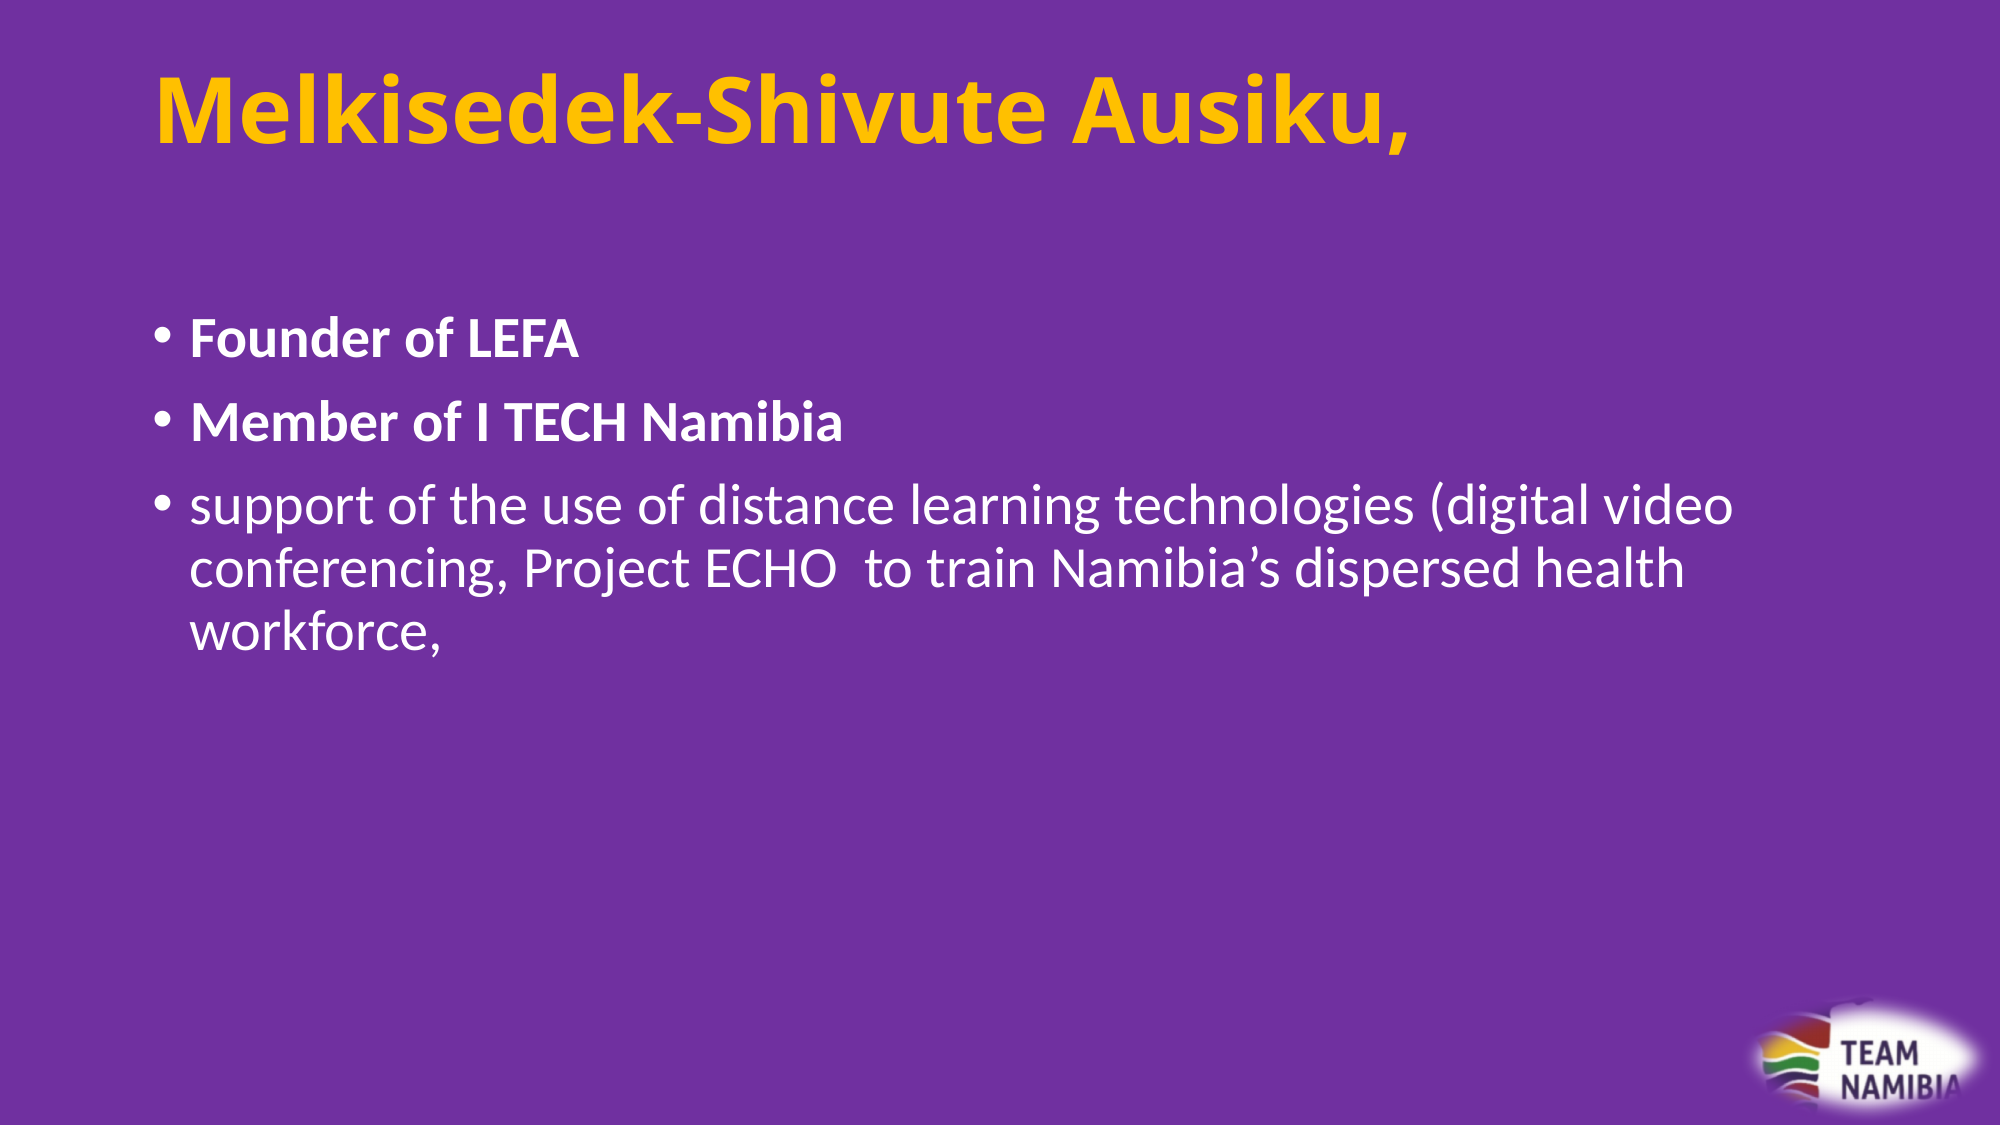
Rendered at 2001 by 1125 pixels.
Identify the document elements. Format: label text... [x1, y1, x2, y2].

list Founder of LEFA Member of I TECH Namibia support of the use of distance learning technologies (digital video conferencing, Project ECHO to train Namibia’s dispersed health workforce, [137, 299, 1863, 1014]
picture [1733, 991, 2000, 1125]
title Melkisedek-Shivute Ausiku, [137, 59, 1863, 278]
